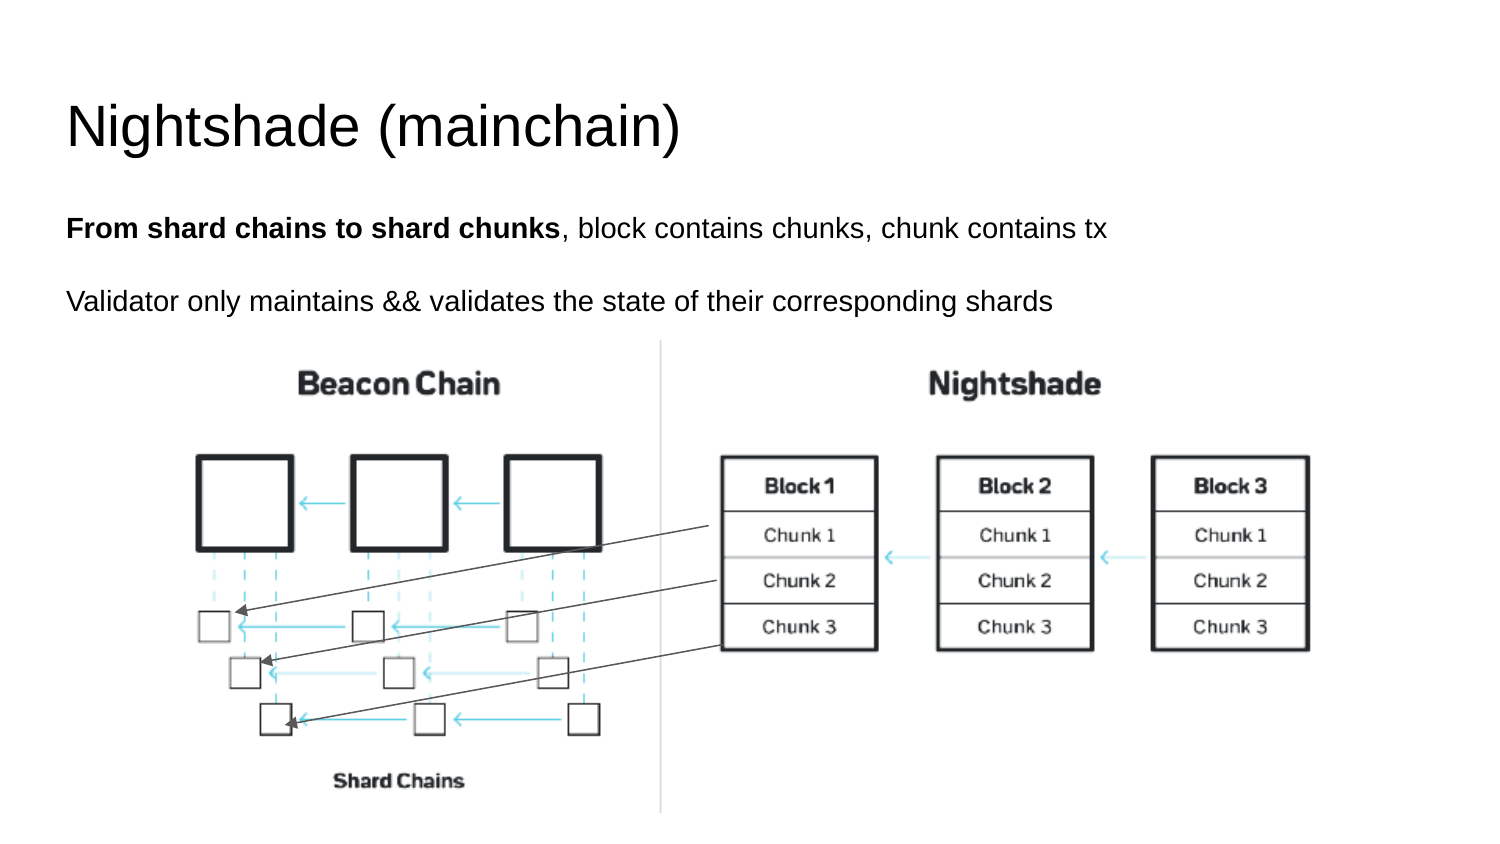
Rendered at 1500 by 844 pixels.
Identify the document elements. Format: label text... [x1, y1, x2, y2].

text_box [234, 525, 709, 613]
title Nightshade (mainchain) [51, 72, 1449, 167]
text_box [284, 644, 724, 726]
picture [162, 340, 1337, 813]
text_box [259, 579, 718, 663]
list From shard chains to shard chunks, block contains chunks, chunk contains tx Validator only maintains && validates the state of their corresponding shards [51, 189, 1449, 750]
